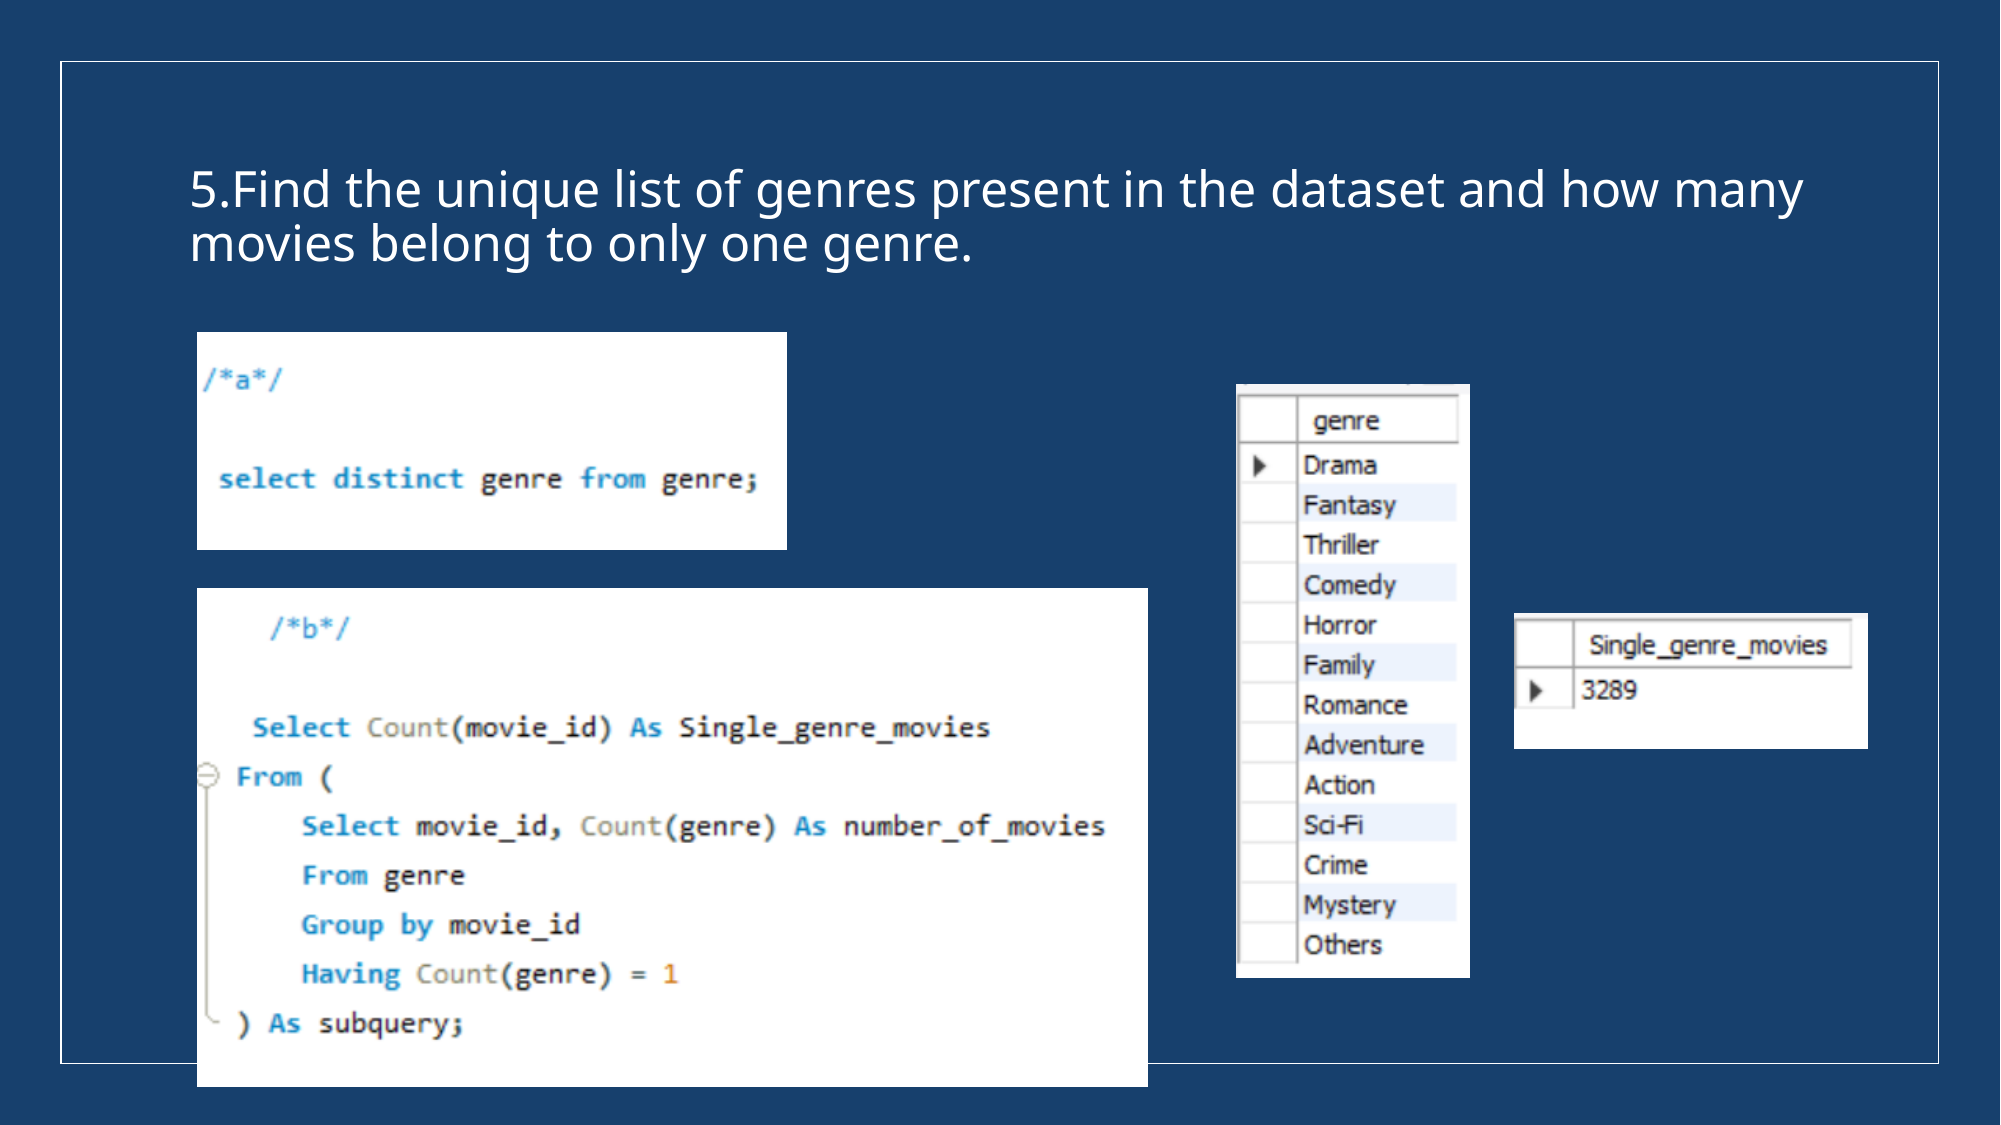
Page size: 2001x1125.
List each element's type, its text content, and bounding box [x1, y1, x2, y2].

picture [1236, 384, 1470, 978]
title 5.Find the unique list of genres present in the dataset and how many movies belong to only one genre. [174, 105, 1825, 331]
picture [1514, 613, 1868, 749]
picture [197, 588, 1148, 1087]
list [197, 332, 787, 550]
